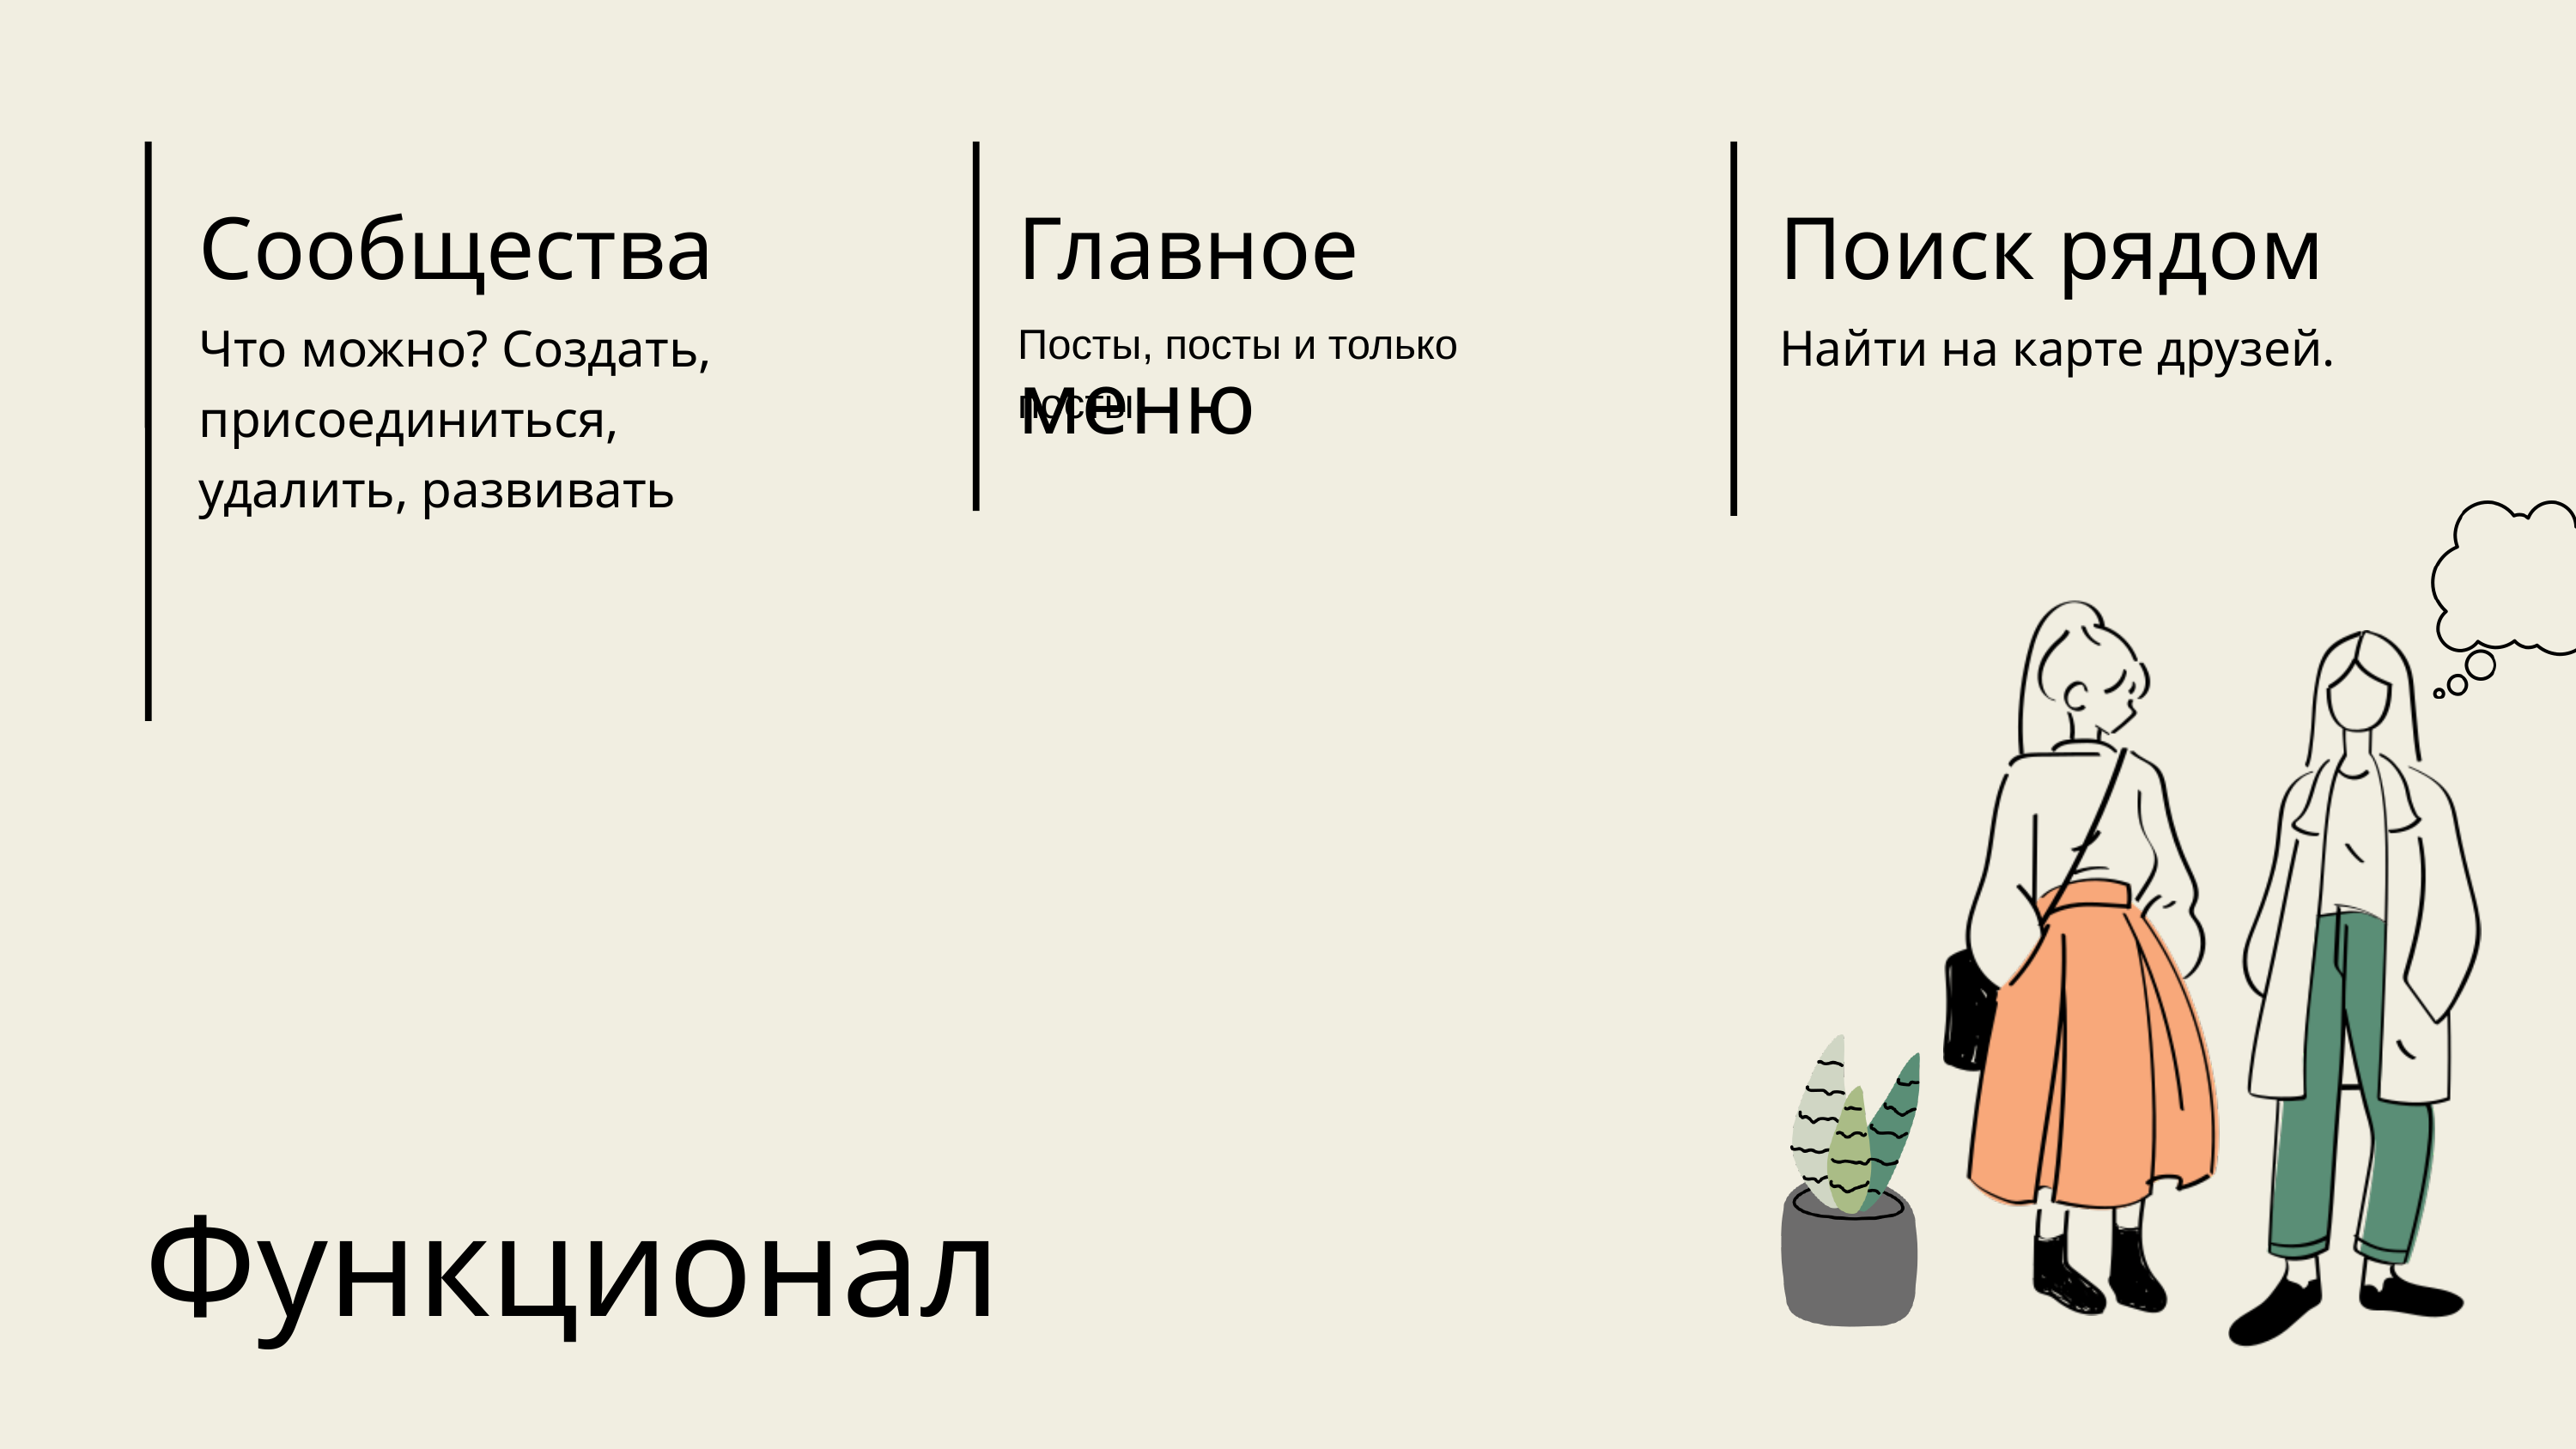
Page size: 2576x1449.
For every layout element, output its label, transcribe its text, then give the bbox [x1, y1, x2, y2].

picture [1942, 500, 2576, 1348]
picture [1778, 1034, 1920, 1328]
text_box Функционал [144, 1176, 1712, 1344]
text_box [198, 141, 976, 518]
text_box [1778, 141, 2356, 377]
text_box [1017, 141, 1595, 483]
